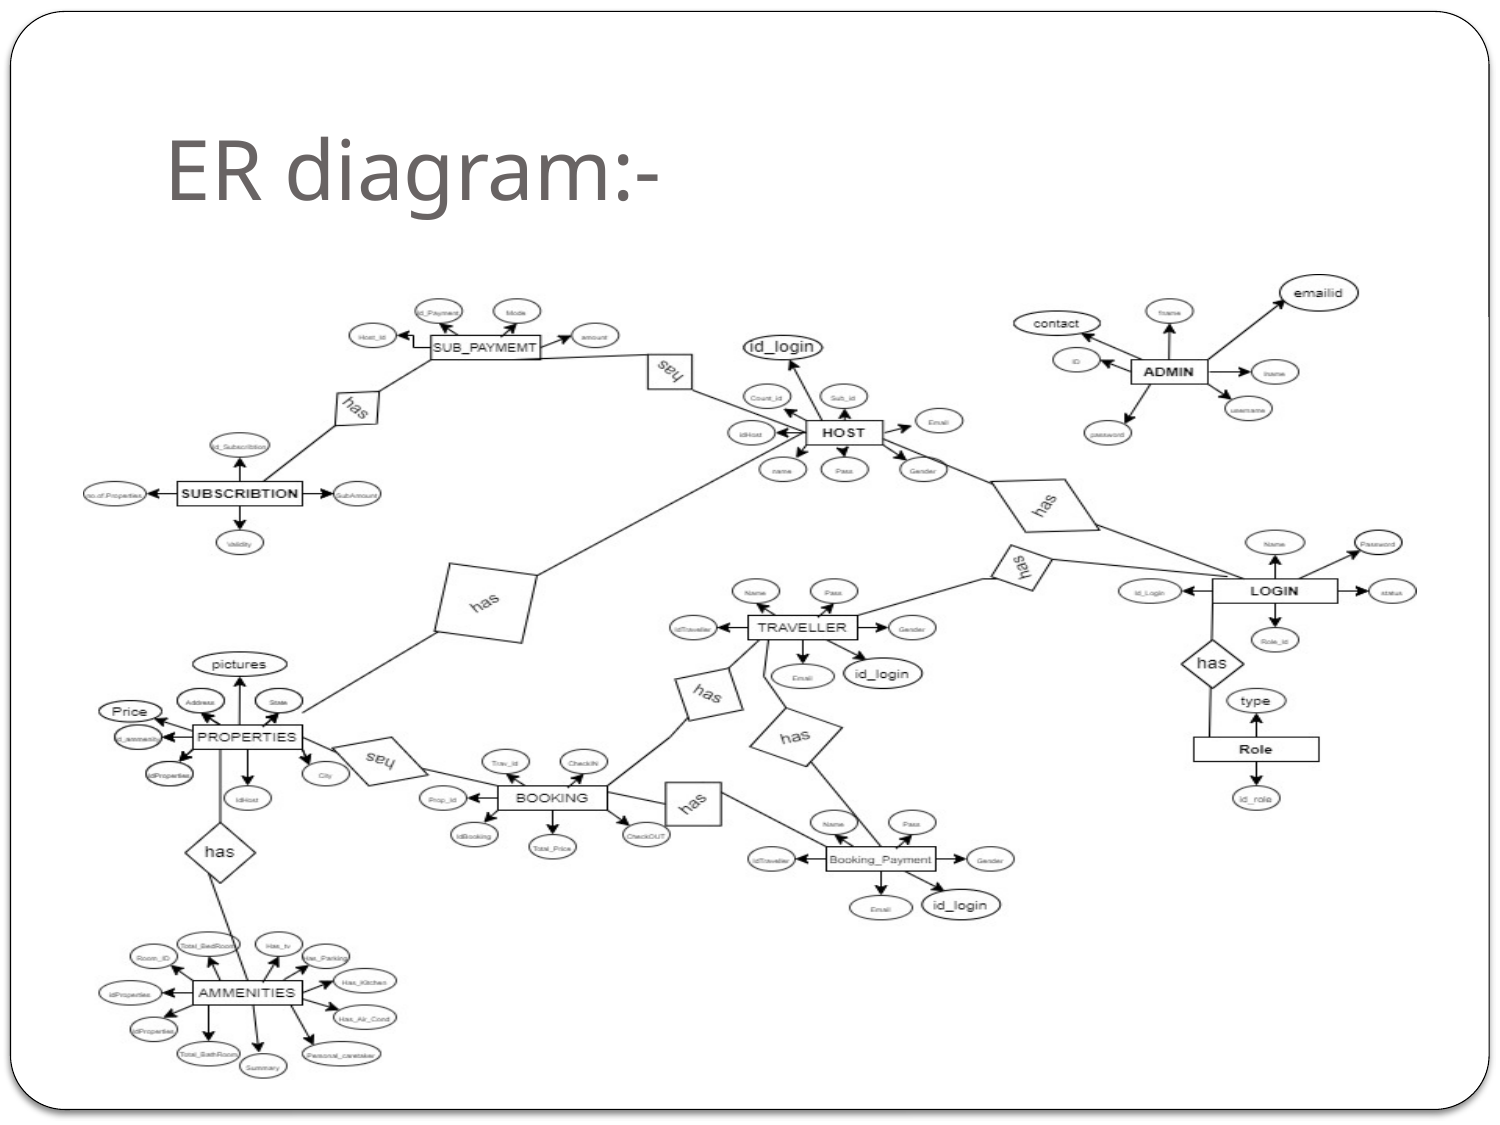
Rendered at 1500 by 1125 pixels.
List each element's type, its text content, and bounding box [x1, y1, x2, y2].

title ER diagram:- [150, 45, 1425, 233]
picture [83, 274, 1417, 1080]
